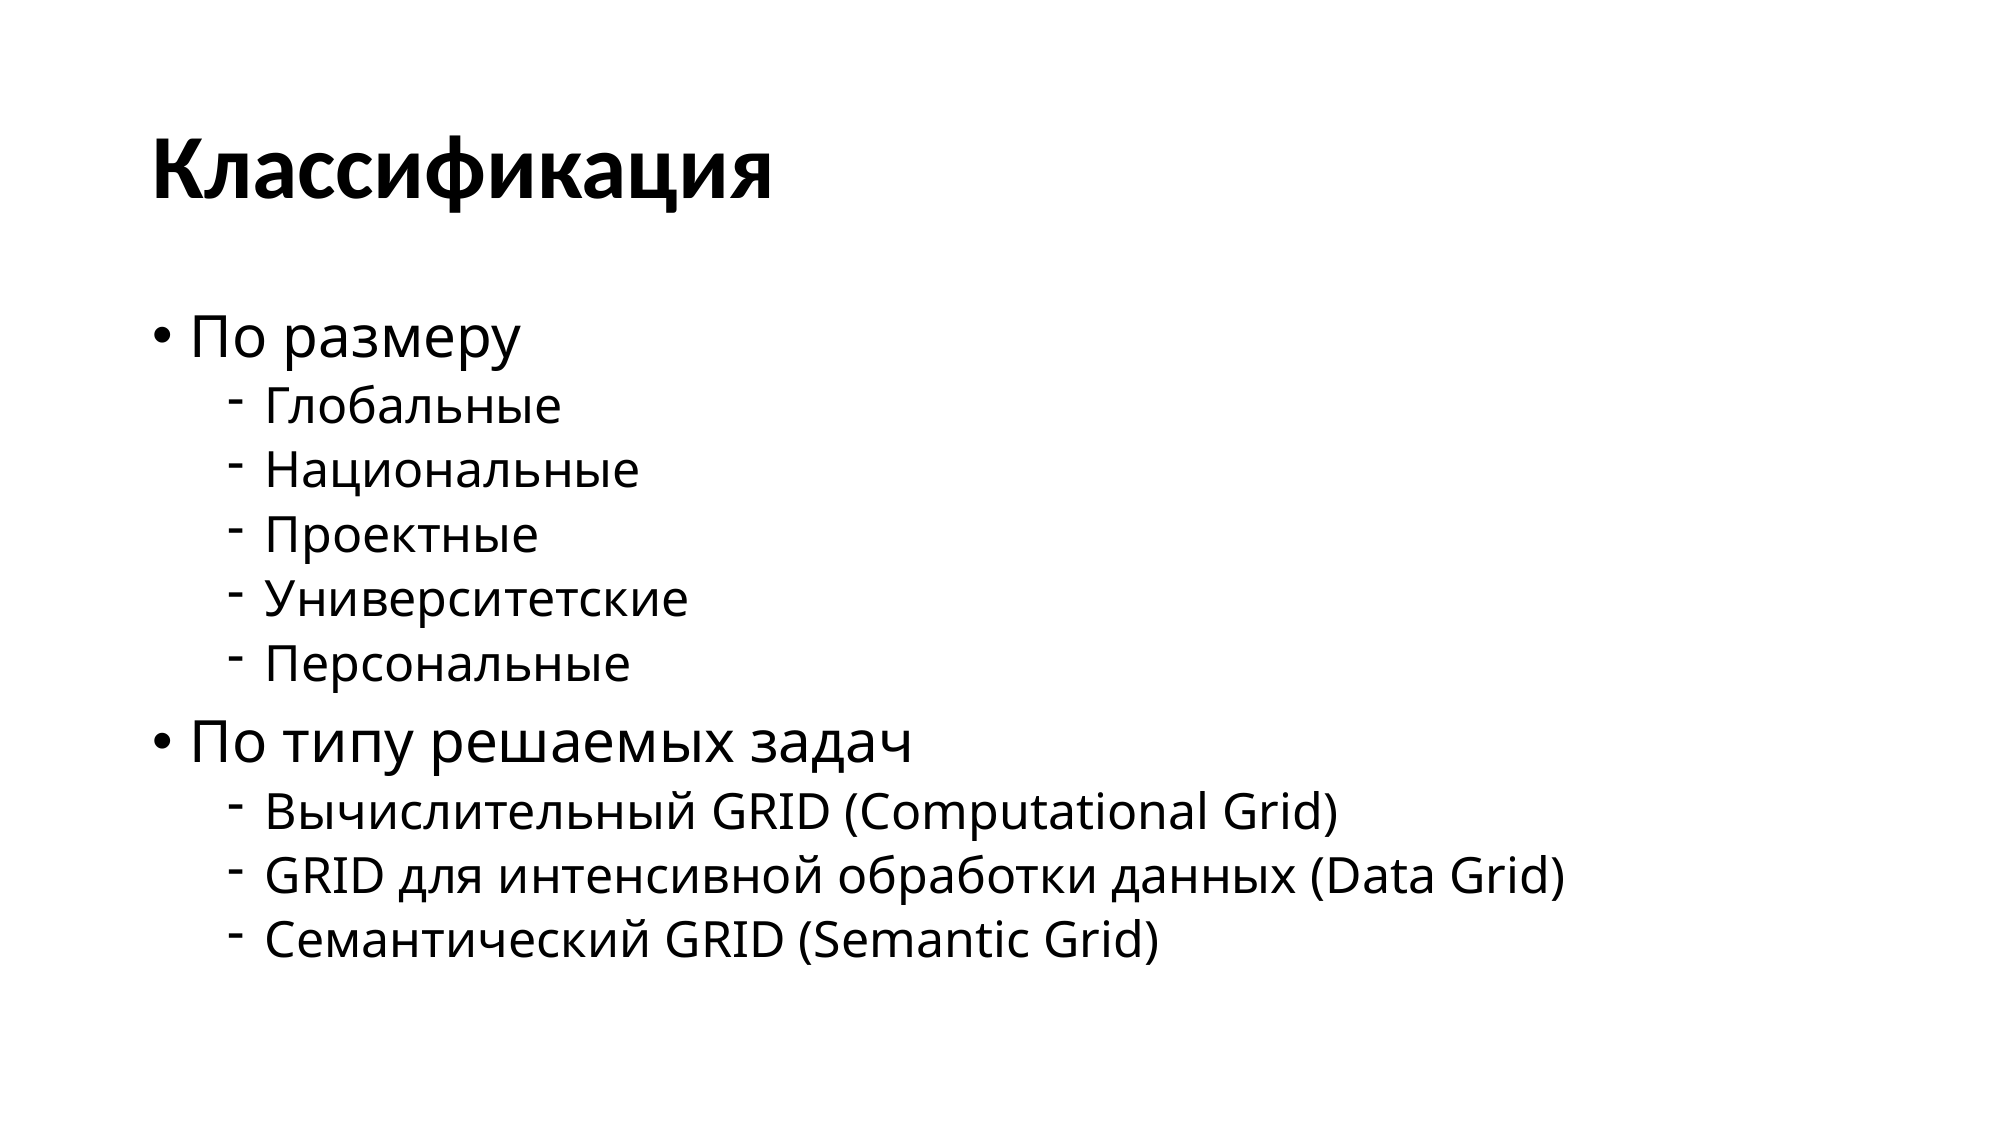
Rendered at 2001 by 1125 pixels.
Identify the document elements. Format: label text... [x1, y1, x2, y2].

title Классификация [137, 59, 1863, 278]
list По размеру Глобальные Национальные Проектные Университетские Персональные По типу решаемых задач Вычислительный GRID (Computational Grid) GRID для интенсивной обработки данных (Data Grid) Семантический GRID (Semantic Grid) [137, 299, 1863, 1014]
